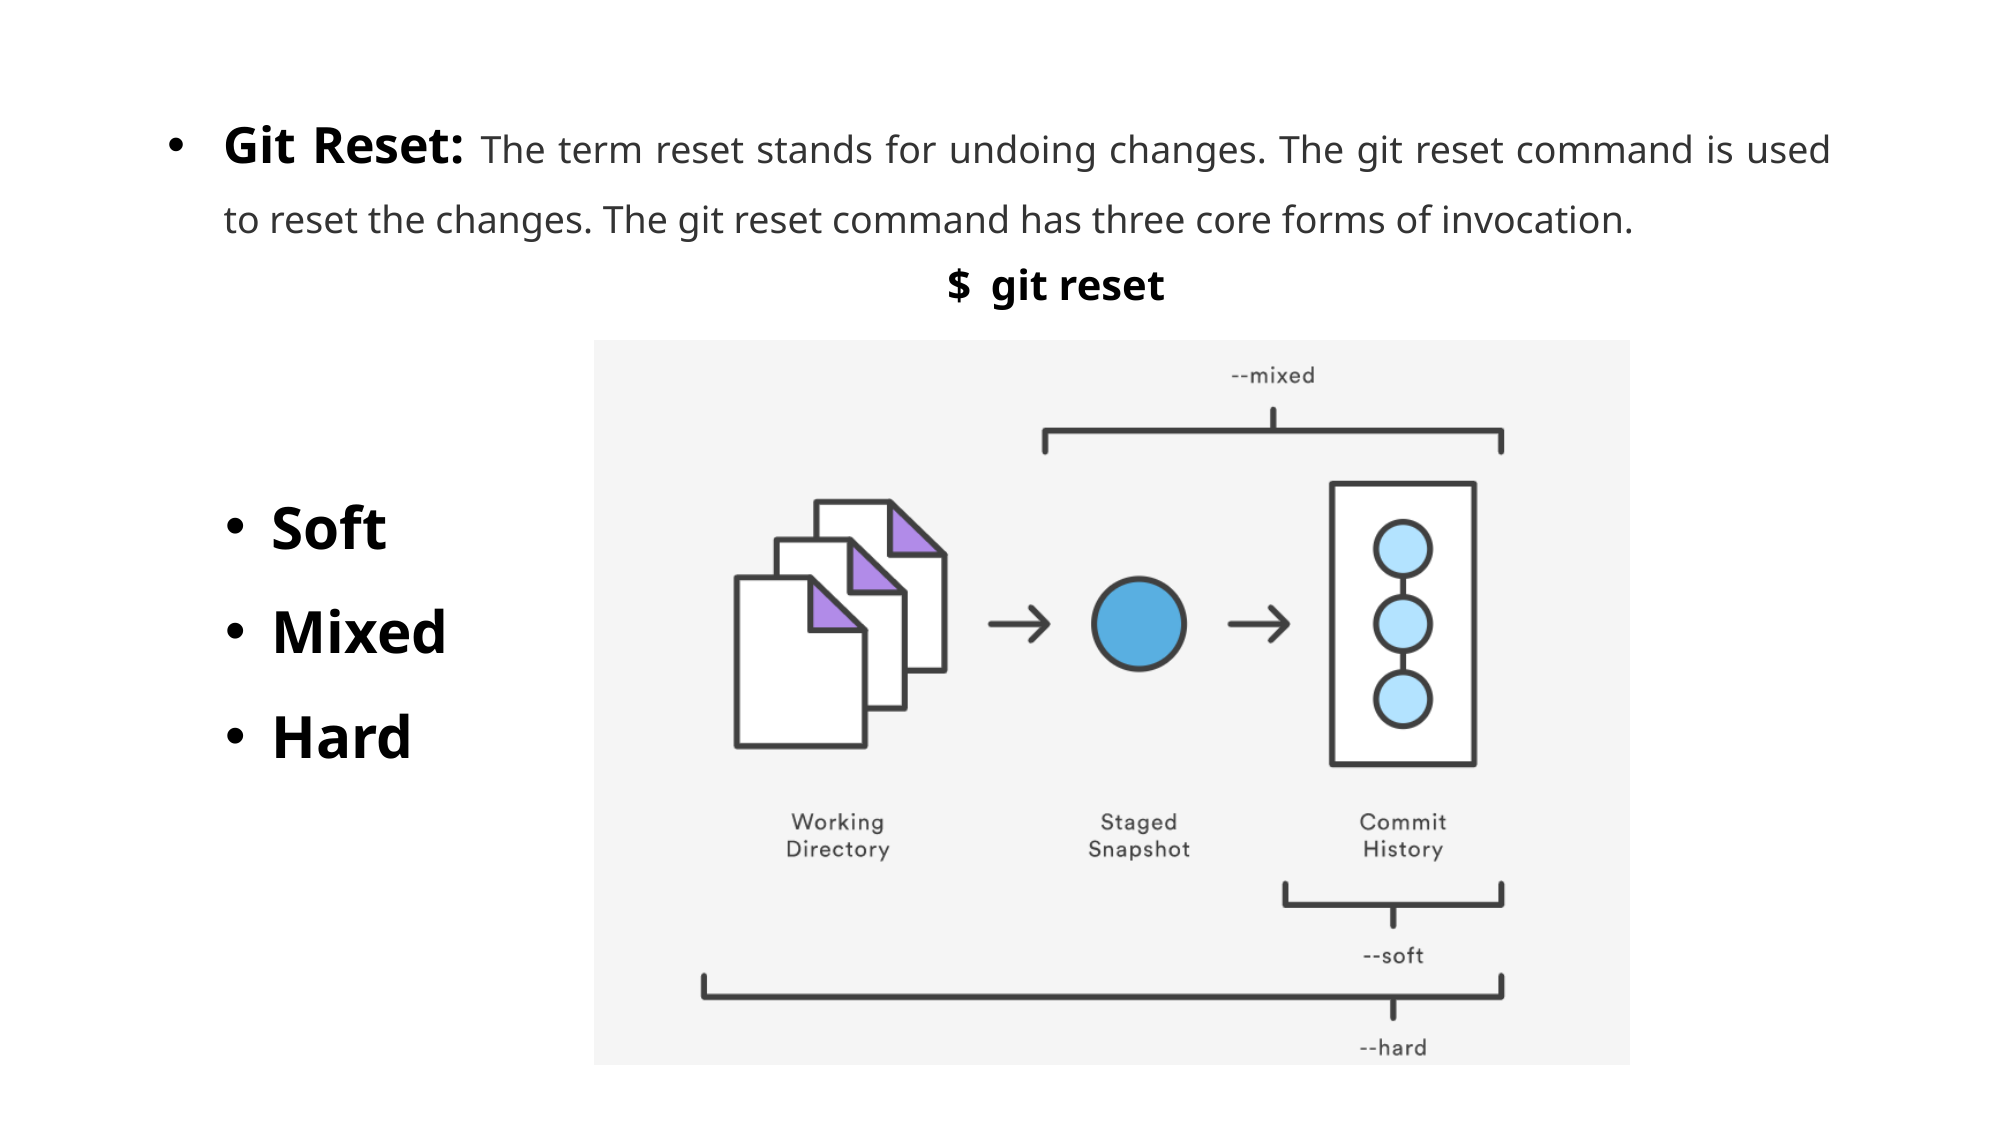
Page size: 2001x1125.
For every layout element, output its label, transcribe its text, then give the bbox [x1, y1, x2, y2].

text_box $ git reset [932, 218, 1455, 323]
text_box Git Reset: The term reset stands for undoing changes. The git reset command is used to reset the changes. The git reset command has three core forms of invocation. [152, 76, 1848, 249]
text_box Soft Mixed Hard [210, 448, 555, 778]
picture [594, 340, 1630, 1065]
